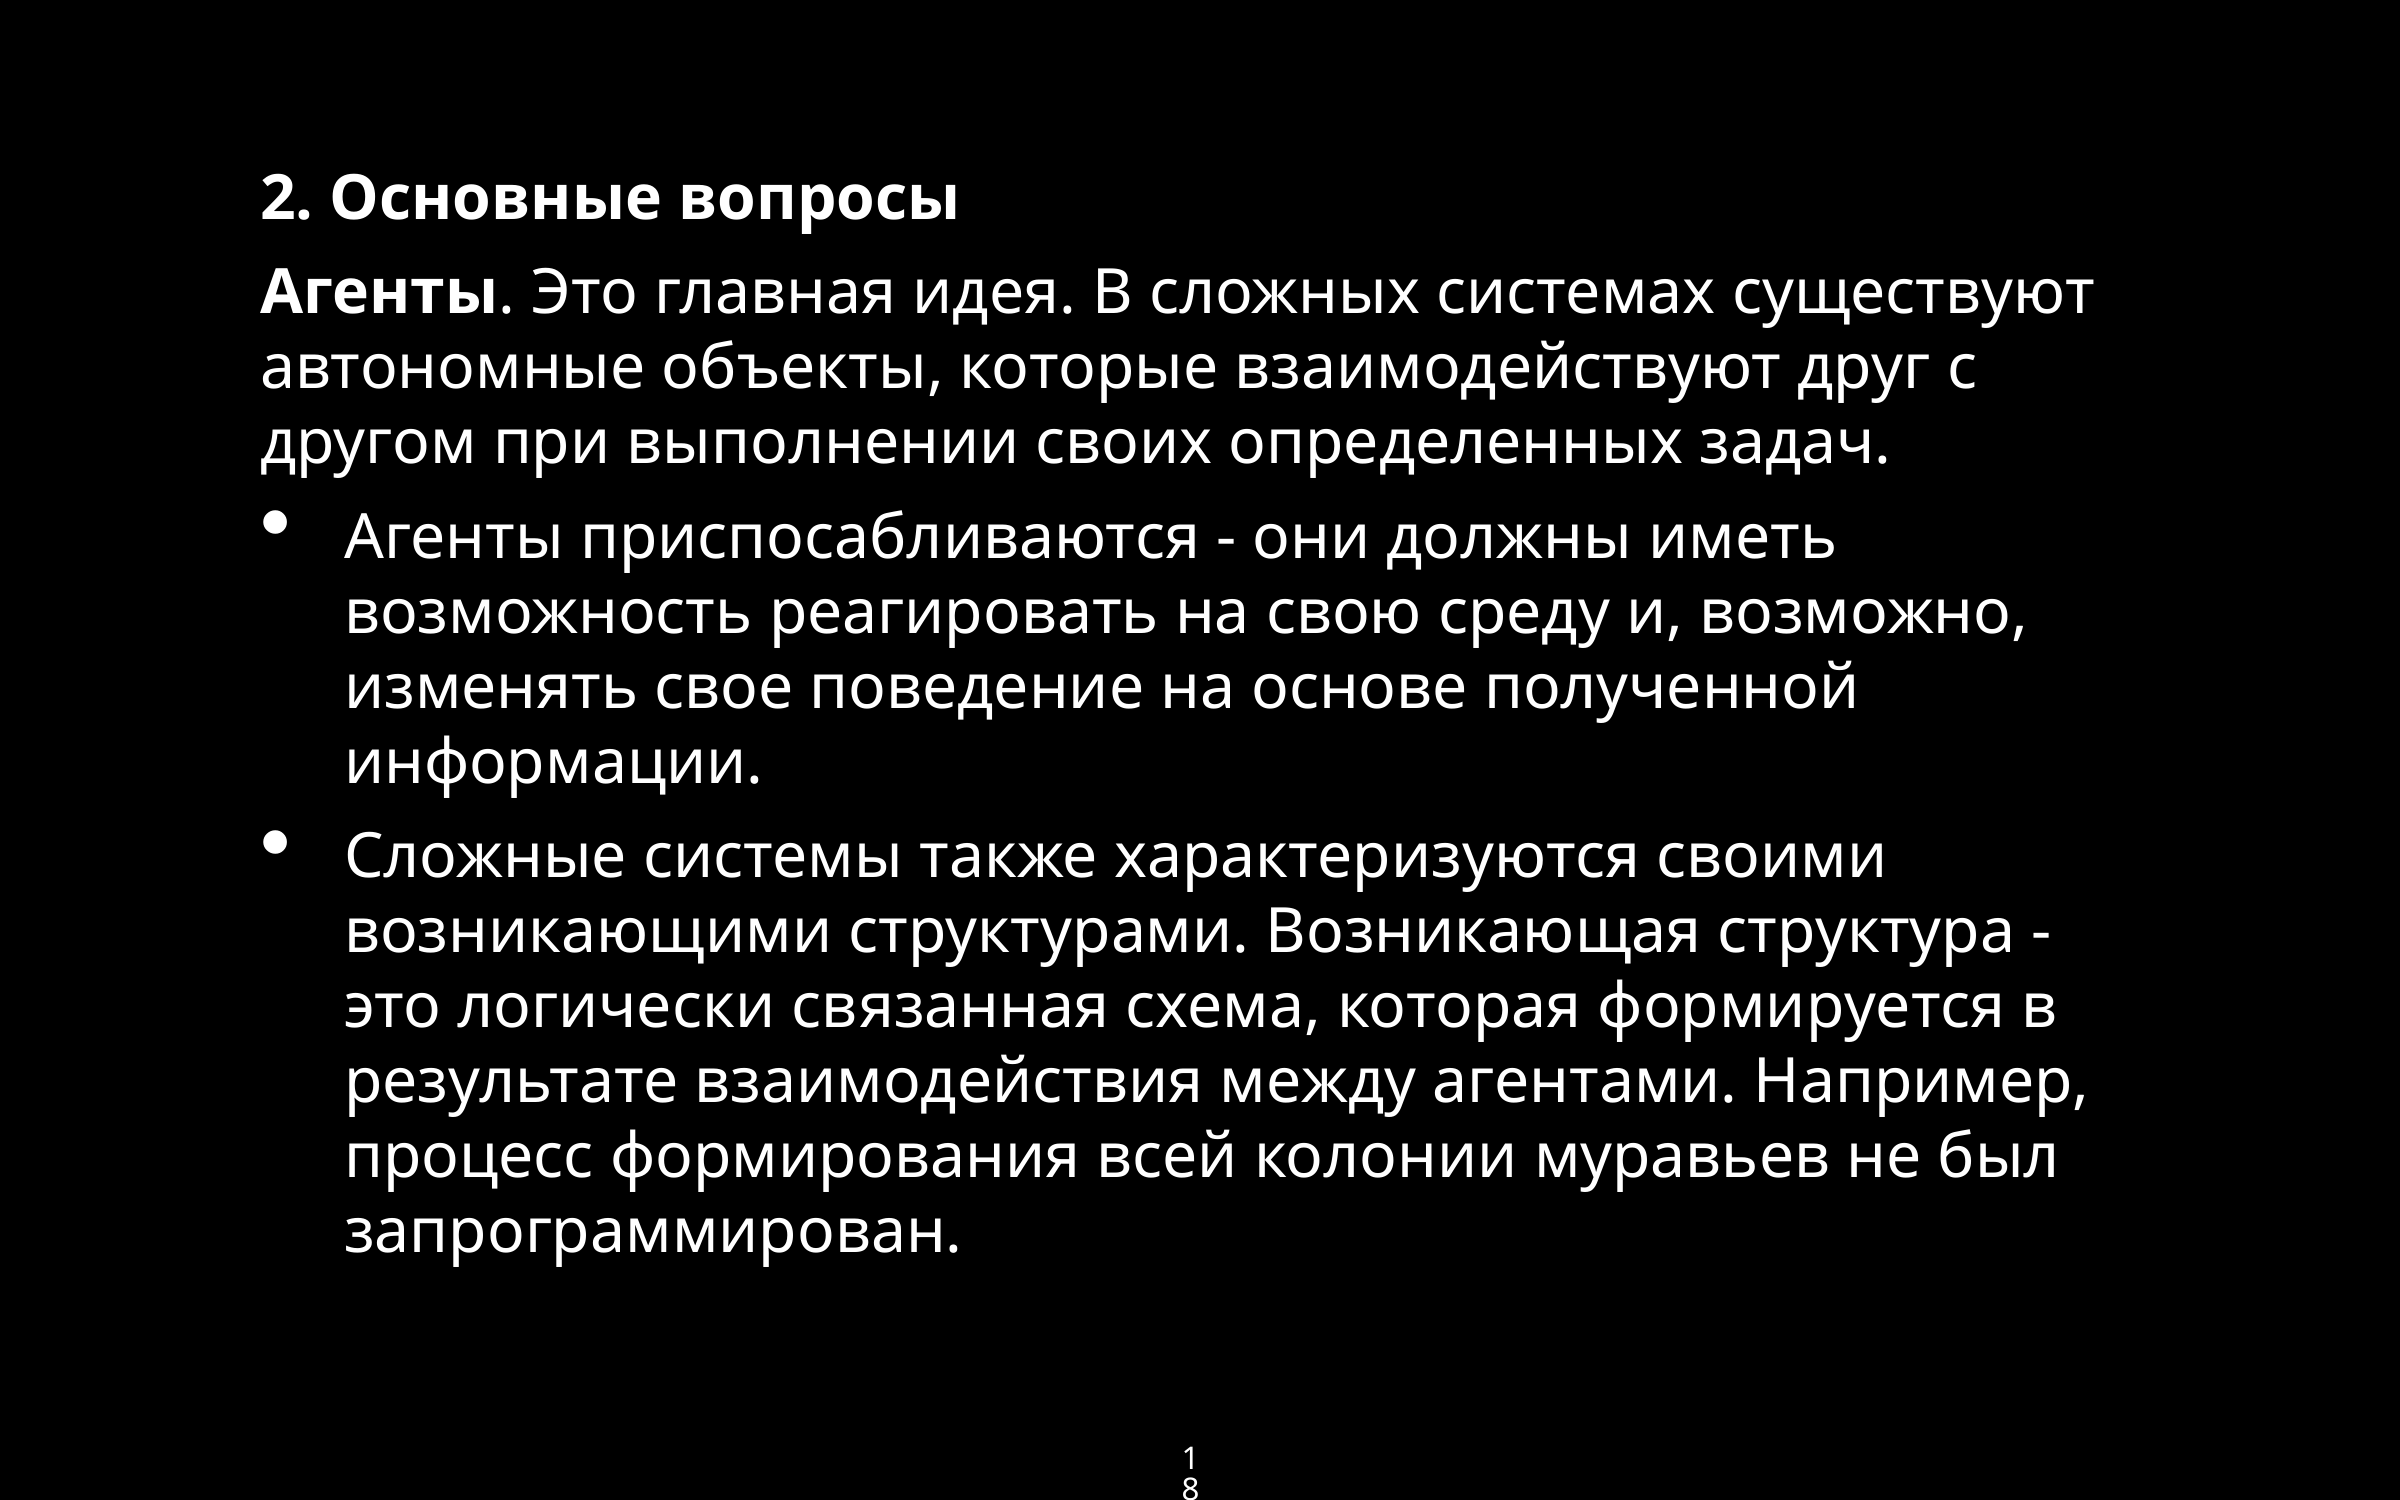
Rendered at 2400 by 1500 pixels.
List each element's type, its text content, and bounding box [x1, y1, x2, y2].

list 2. Основные вопросы Агенты. Это главная идея. В сложных системах существуют автономные объекты, которые взаимодействуют друг с другом при выполнении своих определенных задач. Агенты приспосабливаются - они должны иметь возможность реагировать на свою среду и, возможно, изменять свое поведение на основе полученной информации. Сложные системы также характеризуются своими возникающими структурами. Возникающая структура - это логически связанная схема, которая формируется в результате взаимодействия между агентами. Например, процесс формирования всей колонии муравьев не был запрограммирован. [251, 143, 2149, 1279]
slide_number 18 [1172, 1429, 1226, 1485]
